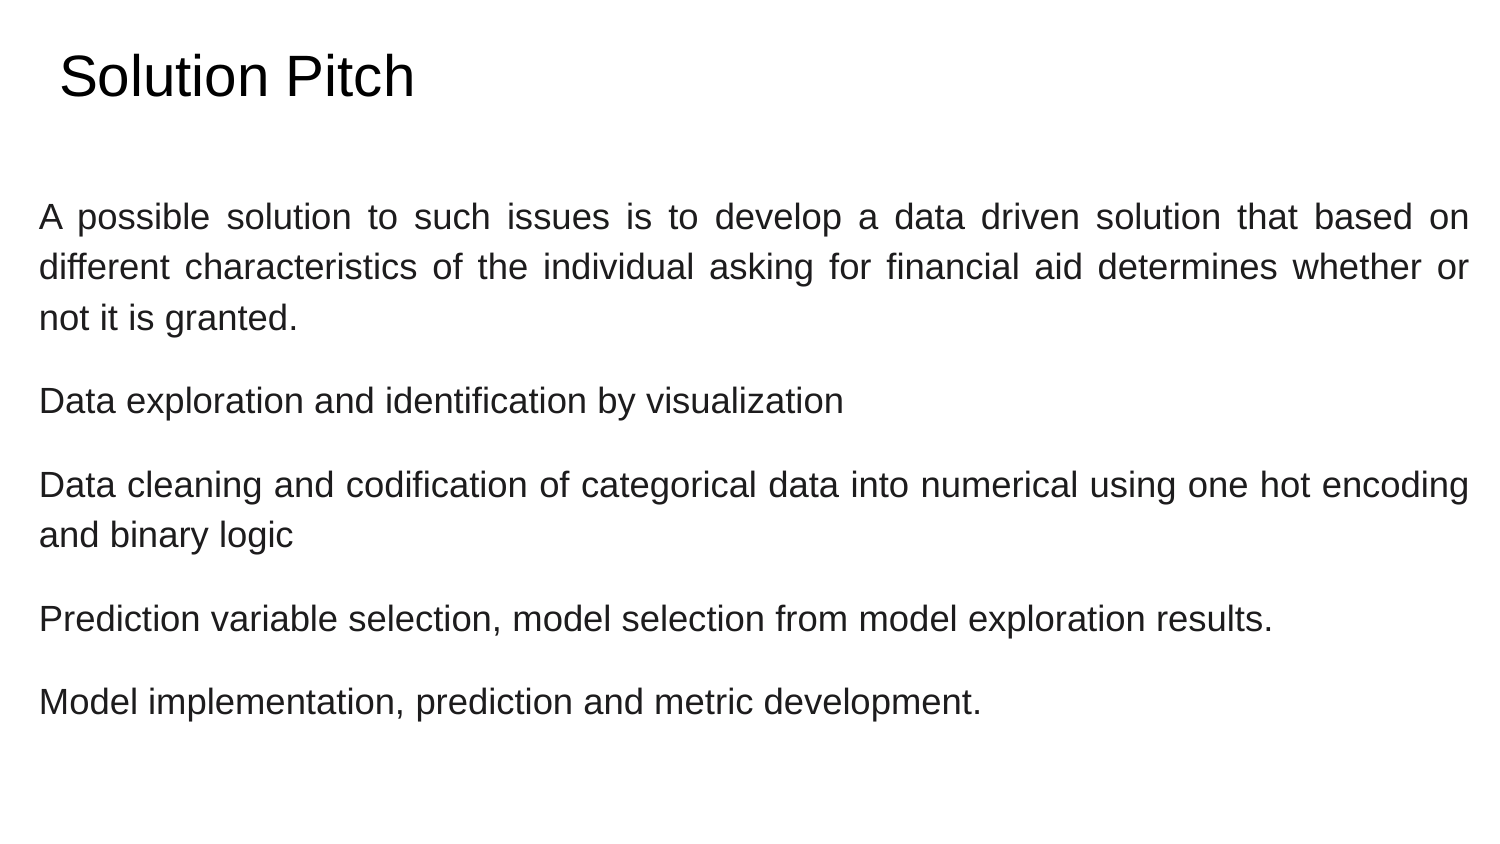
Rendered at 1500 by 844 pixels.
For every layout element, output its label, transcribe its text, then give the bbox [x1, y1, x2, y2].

list A possible solution to such issues is to develop a data driven solution that based on different characteristics of the individual asking for financial aid determines whether or not it is granted. Data exploration and identification by visualization Data cleaning and codification of categorical data into numerical using one hot encoding and binary logic Prediction variable selection, model selection from model exploration results. Model implementation, prediction and metric development. [23, 171, 1488, 750]
title Solution Pitch [44, 22, 1442, 117]
